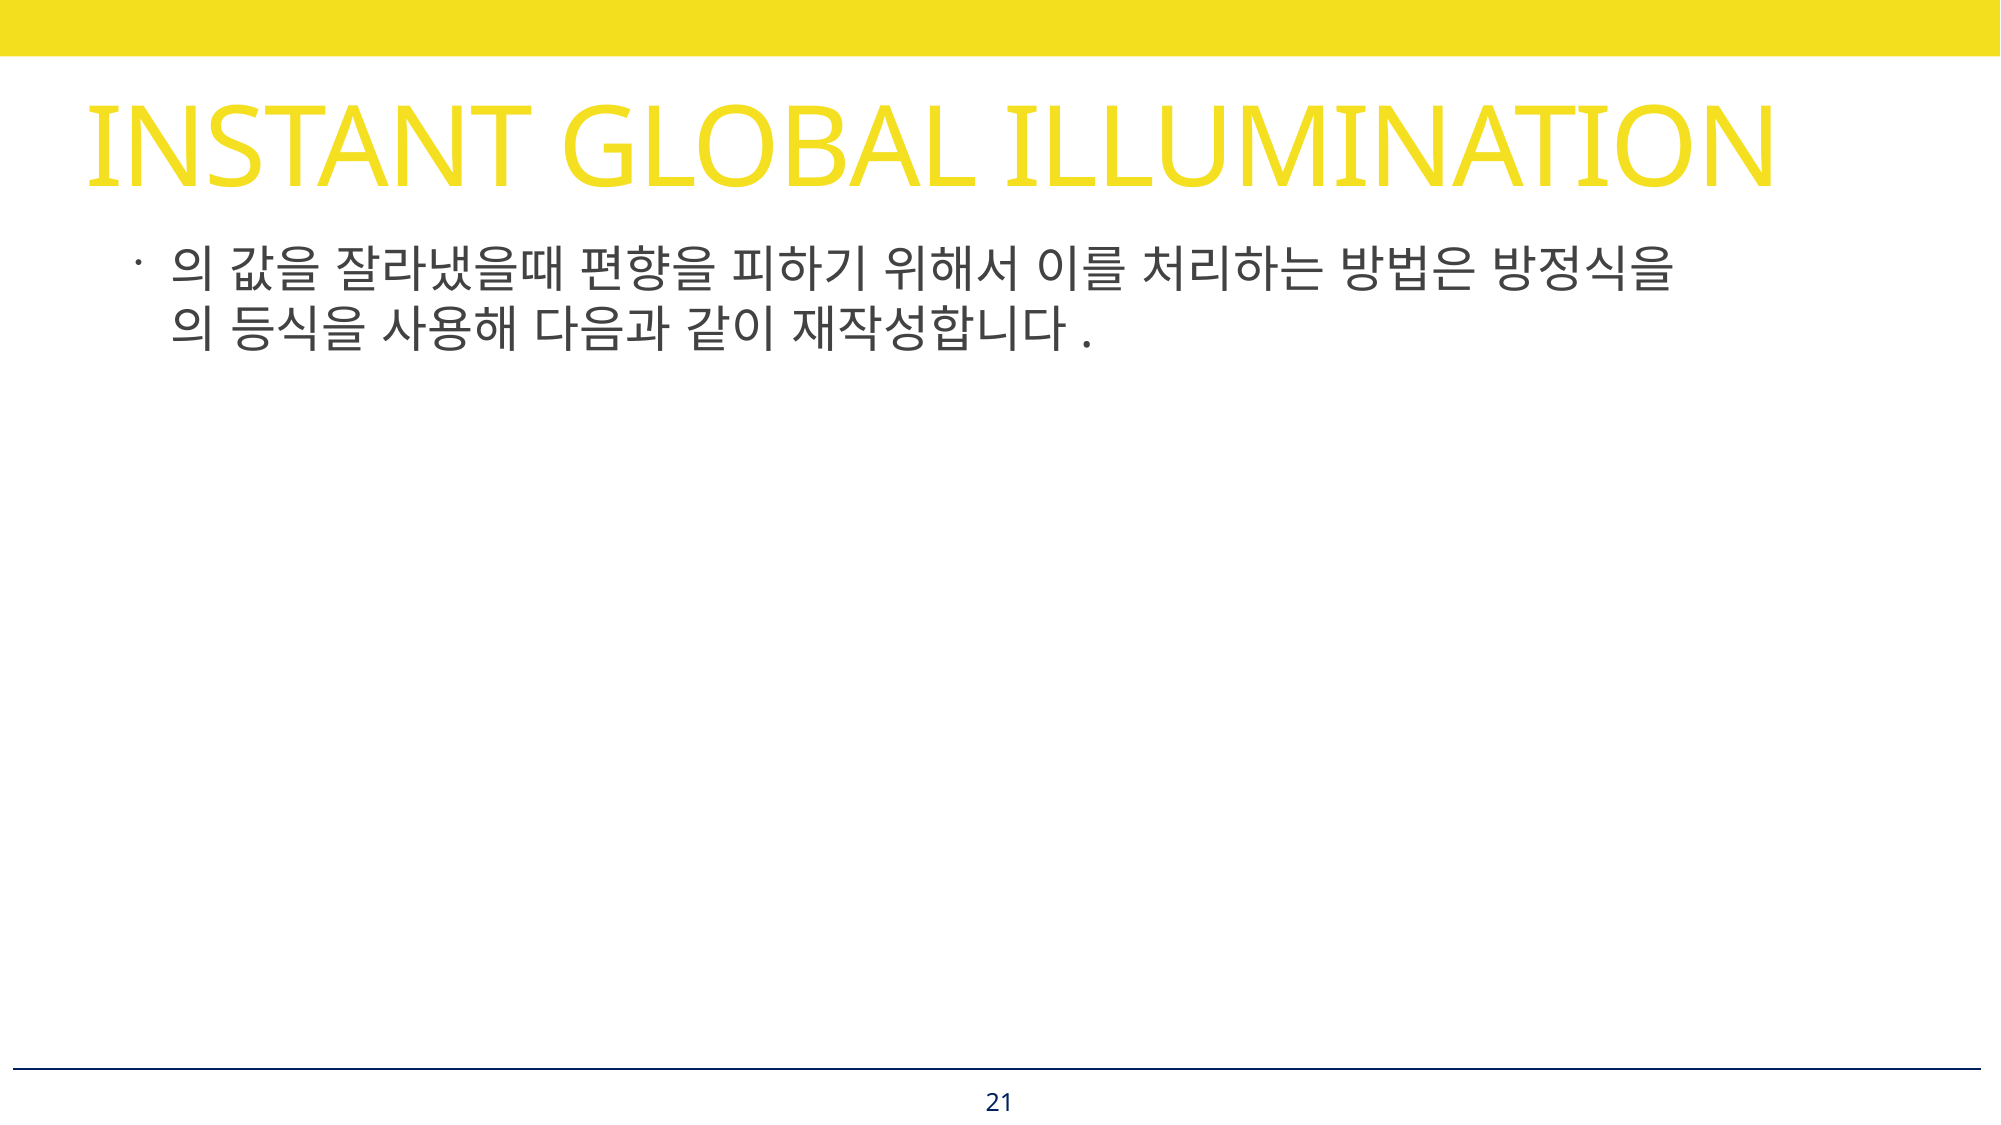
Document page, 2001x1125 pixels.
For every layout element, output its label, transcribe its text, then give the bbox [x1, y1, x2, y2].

slide_number 21 [916, 1078, 1084, 1125]
title INSTANT GLOBAL ILLUMINATION [85, 89, 1915, 212]
